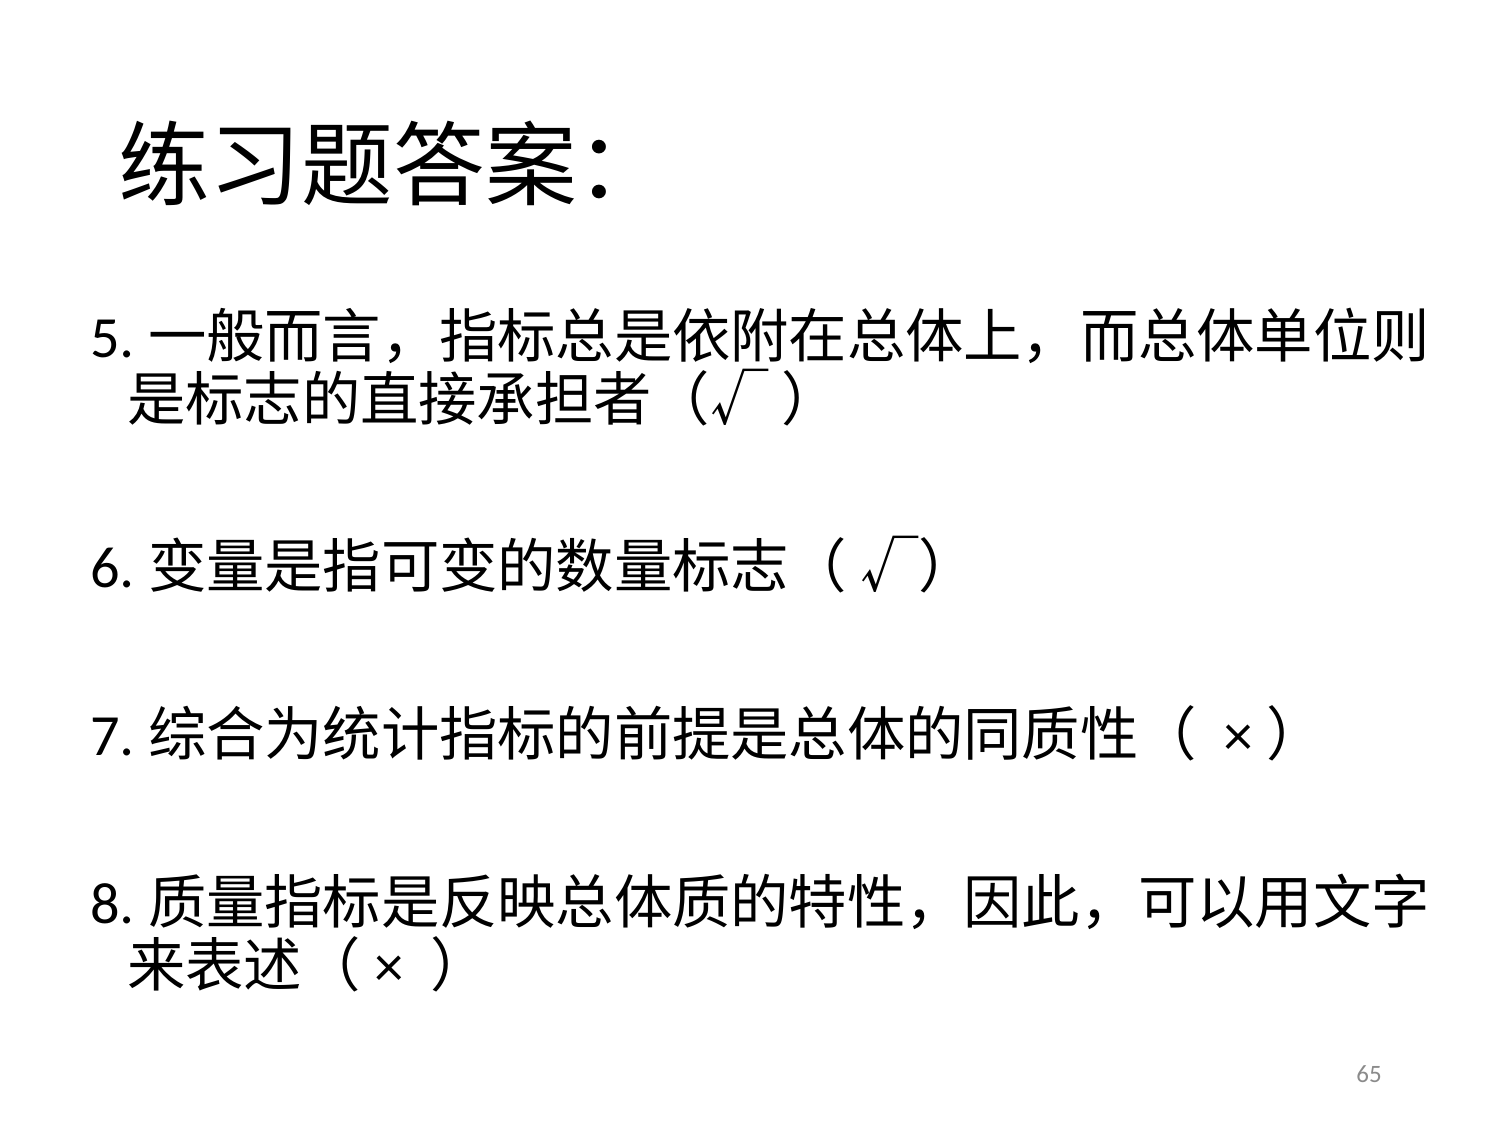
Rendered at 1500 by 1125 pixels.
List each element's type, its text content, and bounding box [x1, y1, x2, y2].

title 练习题答案： [103, 59, 1397, 278]
slide_number 65 [1059, 1042, 1397, 1103]
list 5.一般而言，指标总是依附在总体上，而总体单位则是标志的直接承担者（√ ） 6.变量是指可变的数量标志（ √） 7.综合为统计指标的前提是总体的同质性（ ×） 8.质量指标是反映总体质的特性，因此，可以用文字来表述（× ） [75, 299, 1450, 1014]
